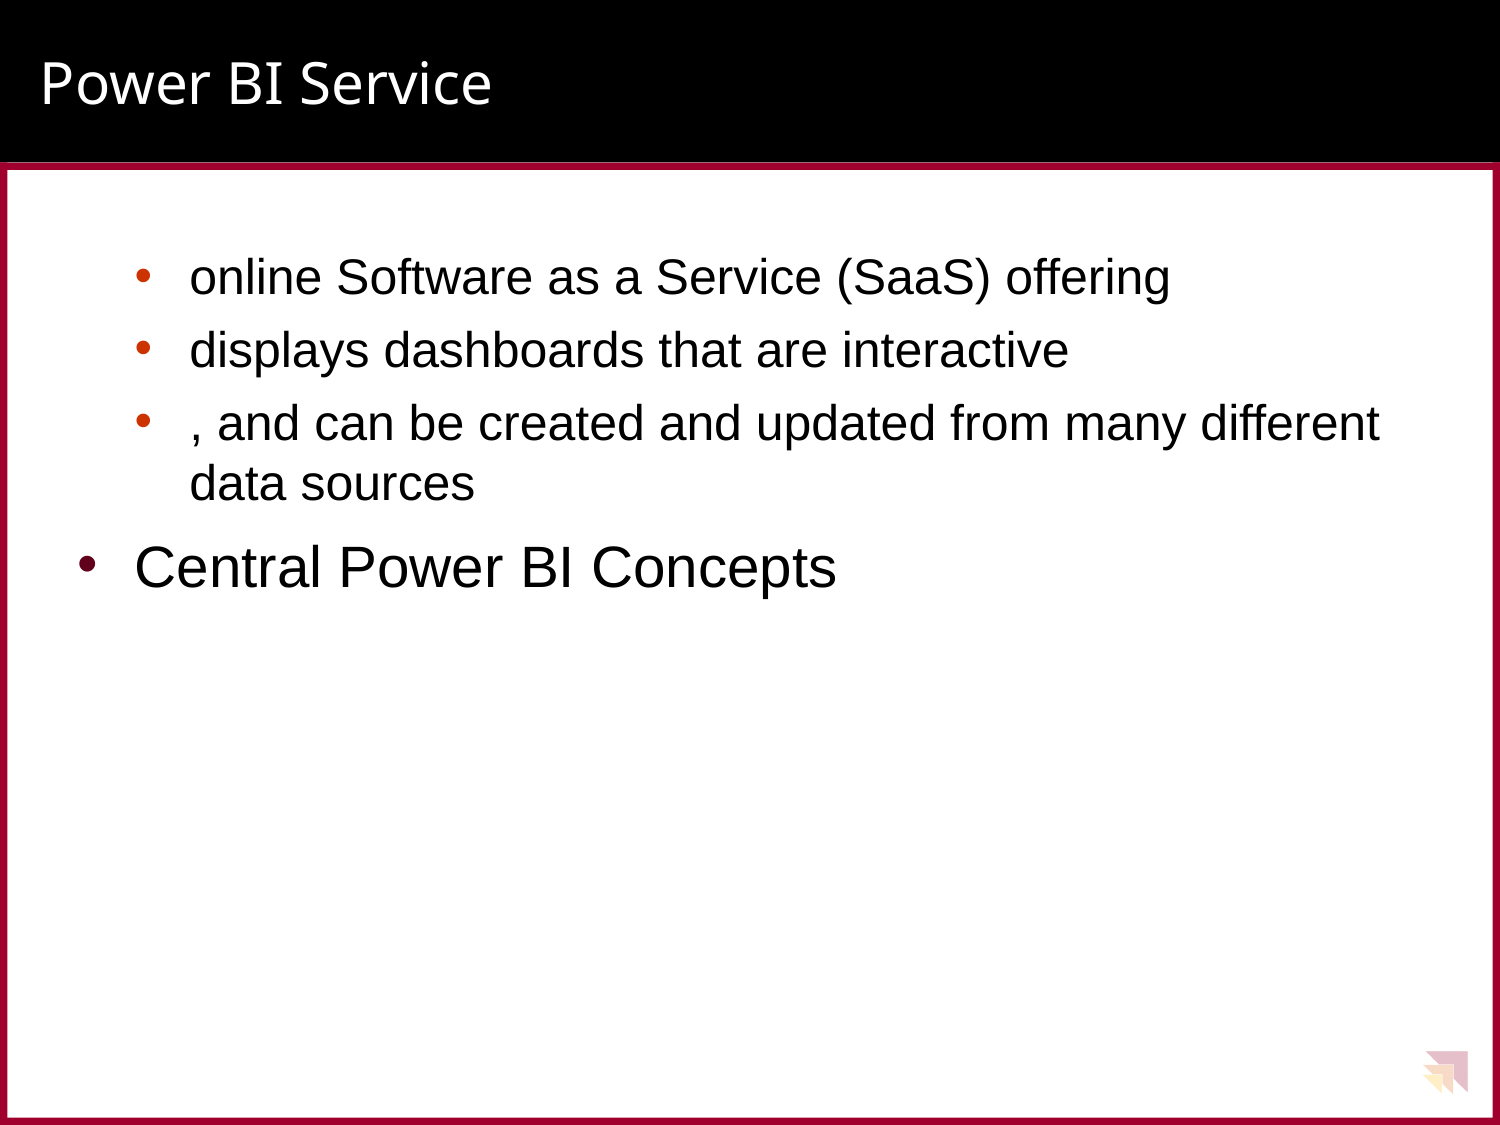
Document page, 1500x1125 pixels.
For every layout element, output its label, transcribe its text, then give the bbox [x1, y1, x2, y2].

list online Software as a Service (SaaS) offering displays dashboards that are interactive , and can be created and updated from many different data sources Central Power BI Concepts [62, 237, 1438, 1088]
title Power BI Service [24, 12, 1438, 150]
